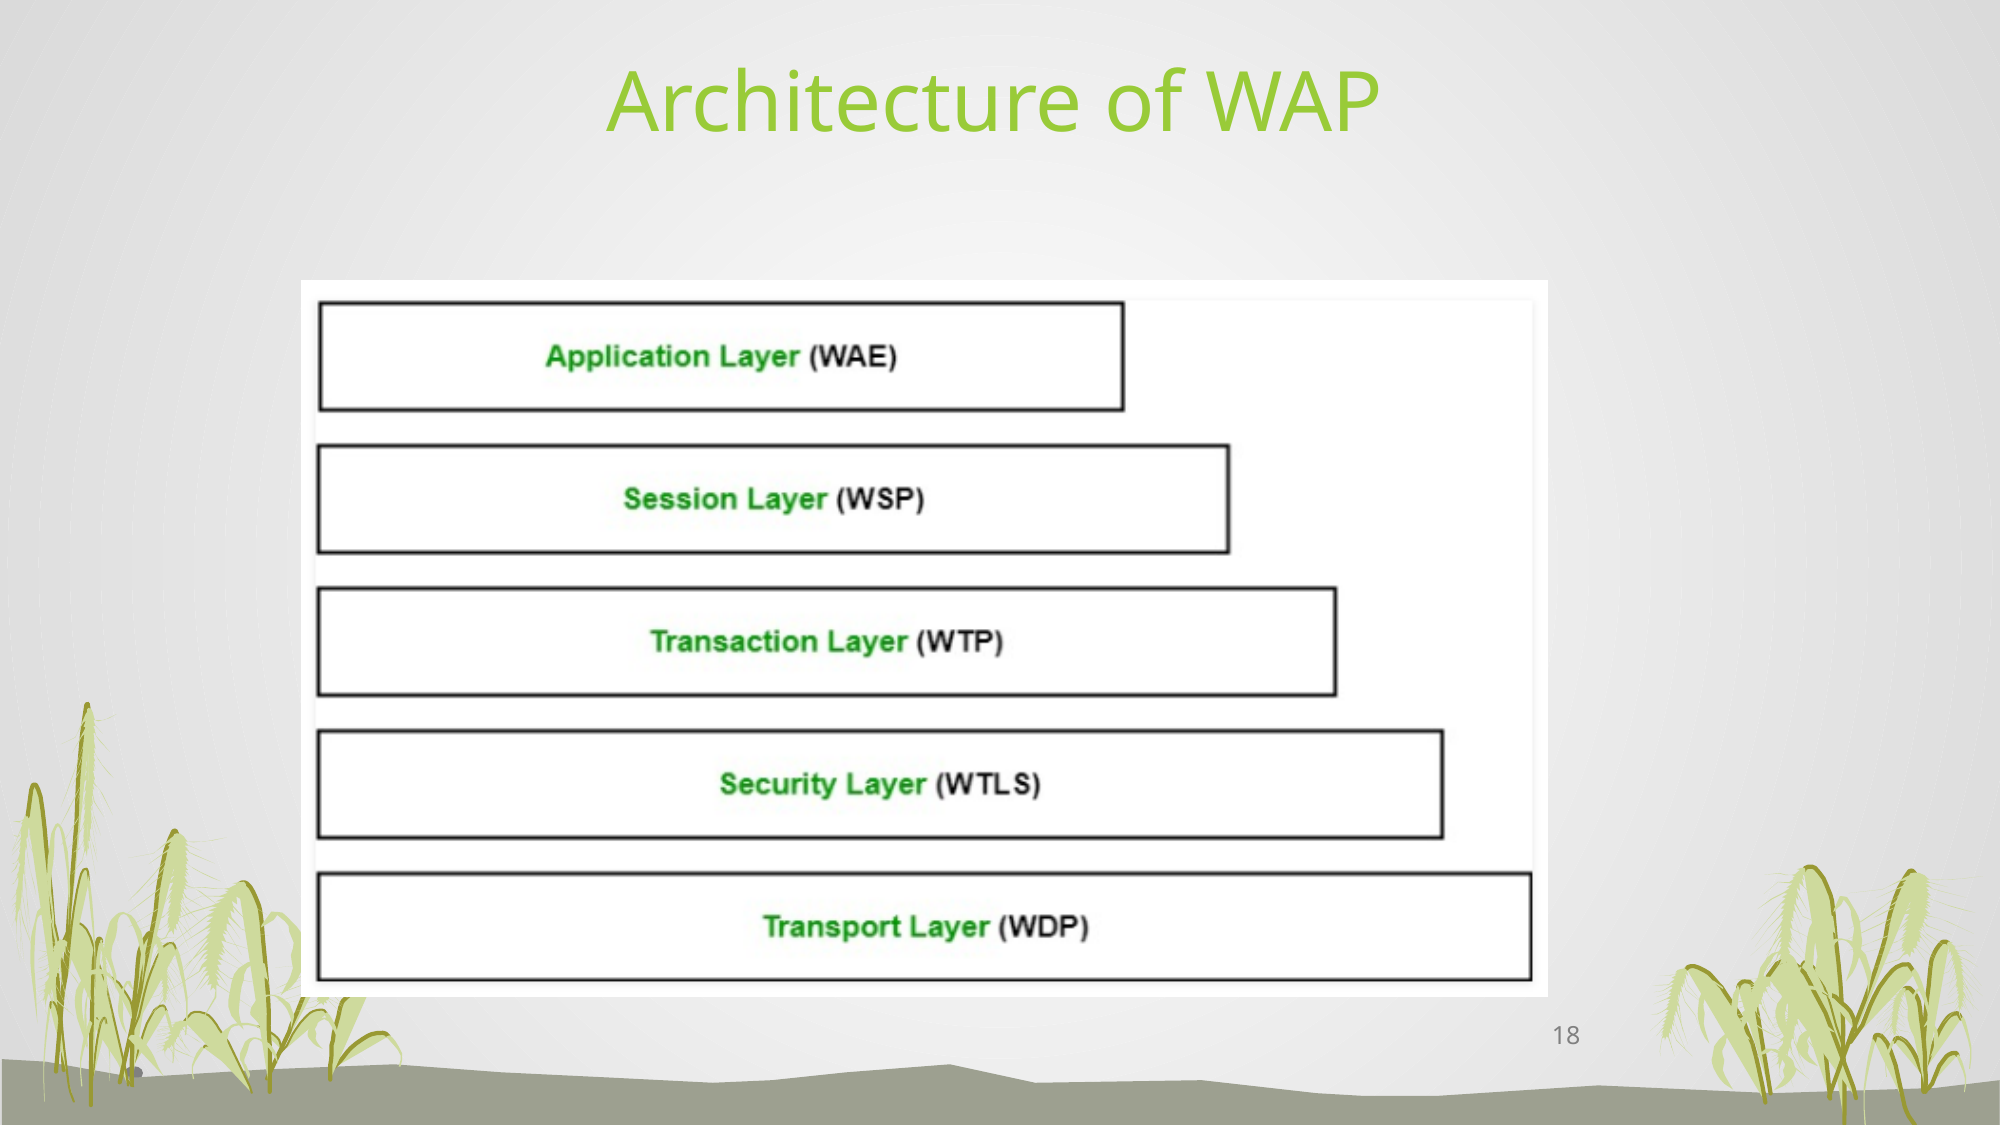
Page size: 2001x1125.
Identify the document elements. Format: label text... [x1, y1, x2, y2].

list [31, 155, 1970, 1057]
slide_number 18 [1547, 1006, 1671, 1067]
picture [300, 280, 1548, 997]
title Architecture of WAP [72, 20, 1917, 156]
